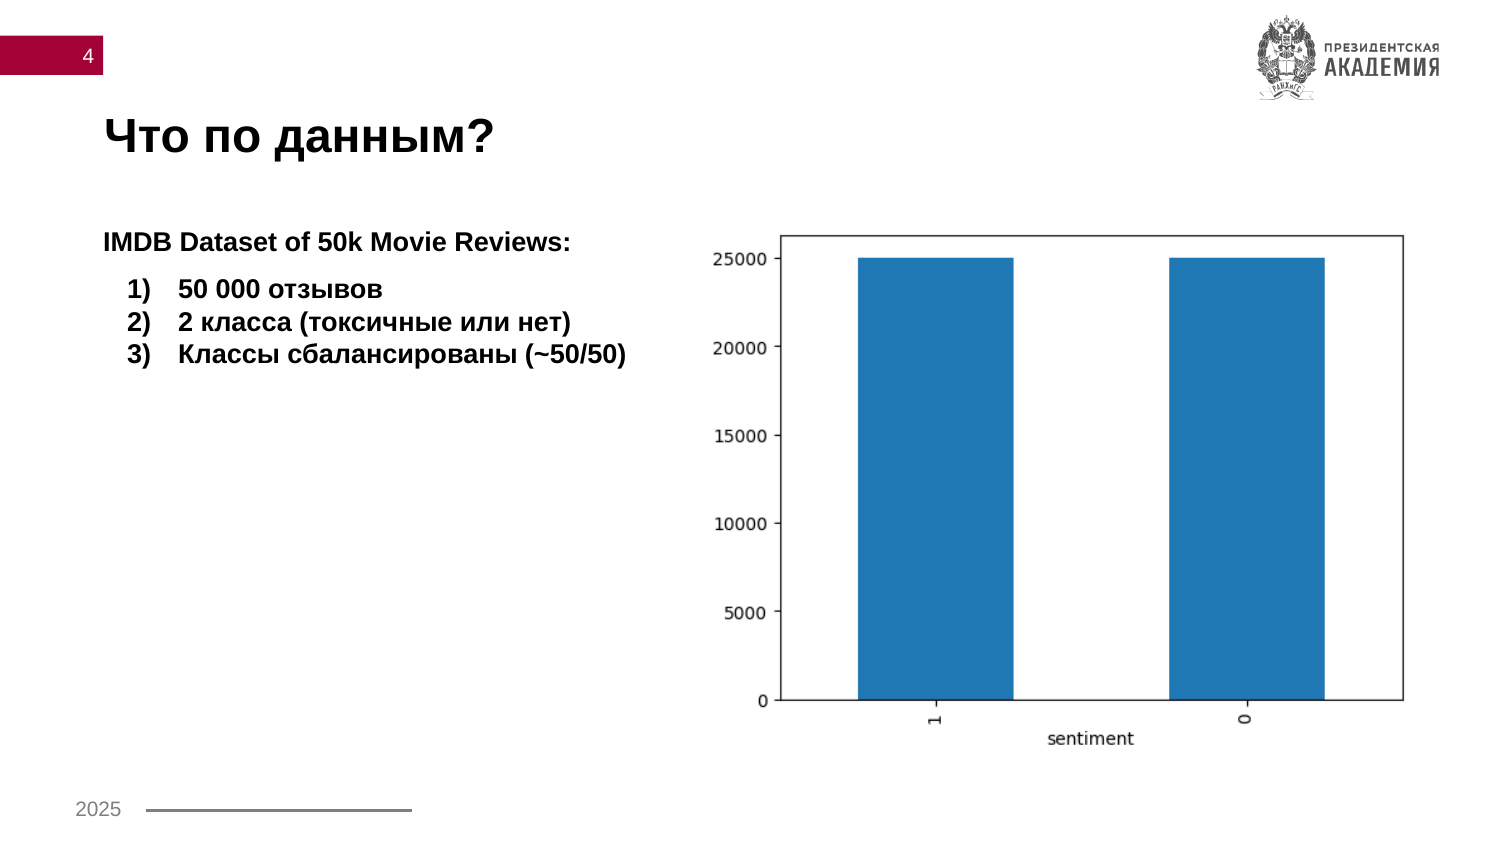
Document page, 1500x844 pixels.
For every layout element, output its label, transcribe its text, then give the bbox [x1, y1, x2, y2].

picture [1256, 15, 1439, 100]
title Что по данным? [104, 111, 1213, 200]
picture [700, 224, 1415, 761]
list IMDB Dataset of 50k Movie Reviews: 50 000 отзывов 2 класса (токсичные или нет) Классы сбалансированы (~50/50) [103, 224, 698, 760]
